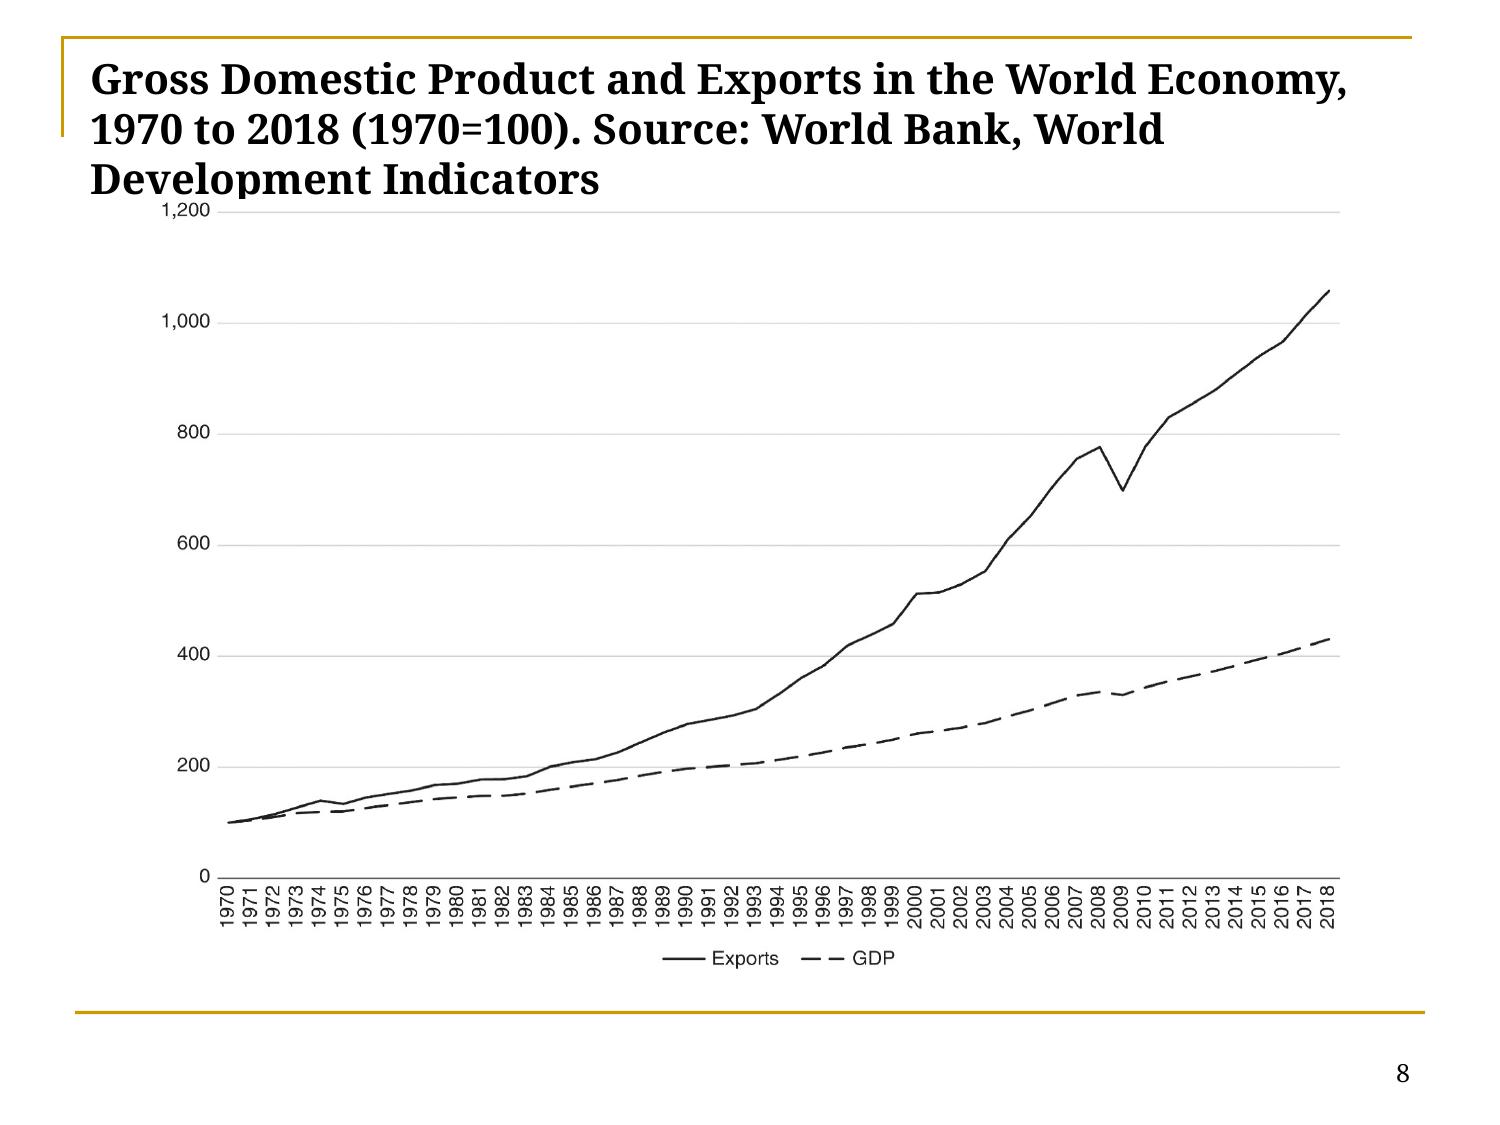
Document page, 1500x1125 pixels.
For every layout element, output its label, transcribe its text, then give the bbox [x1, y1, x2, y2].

title Gross Domestic Product and Exports in the World Economy, 1970 to 2018 (1970=100). Source: World Bank, World Development Indicators [74, 45, 1426, 163]
slide_number 8 [1074, 1023, 1426, 1100]
picture [160, 199, 1340, 969]
